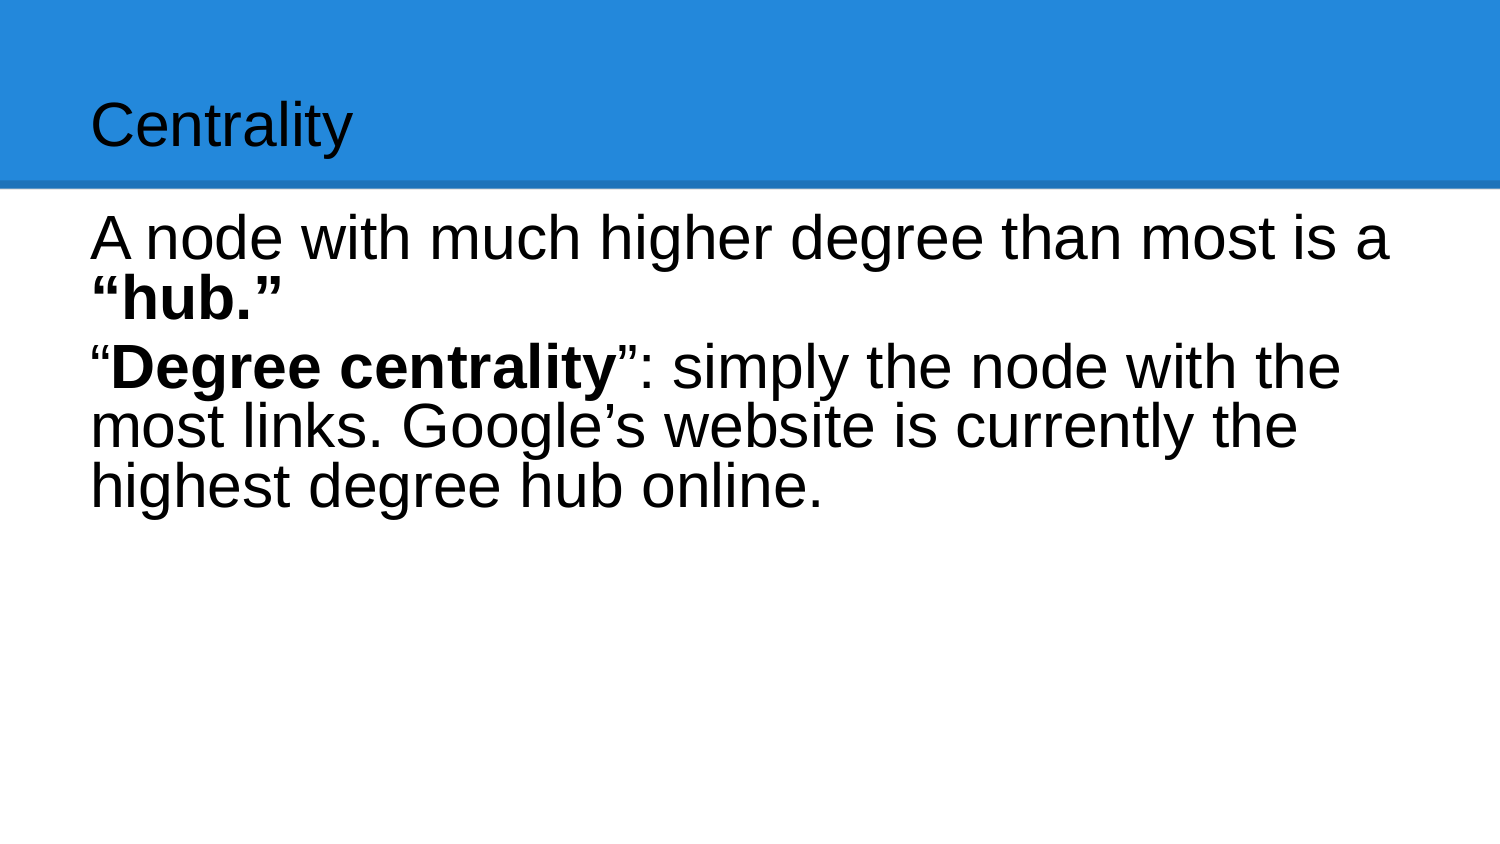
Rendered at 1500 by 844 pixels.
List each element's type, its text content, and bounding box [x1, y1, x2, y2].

title Centrality [75, 33, 1425, 175]
list A node with much higher degree than most is a “hub.” “Degree centrality”: simply the node with the most links. Google’s website is currently the highest degree hub online. [75, 196, 1425, 808]
